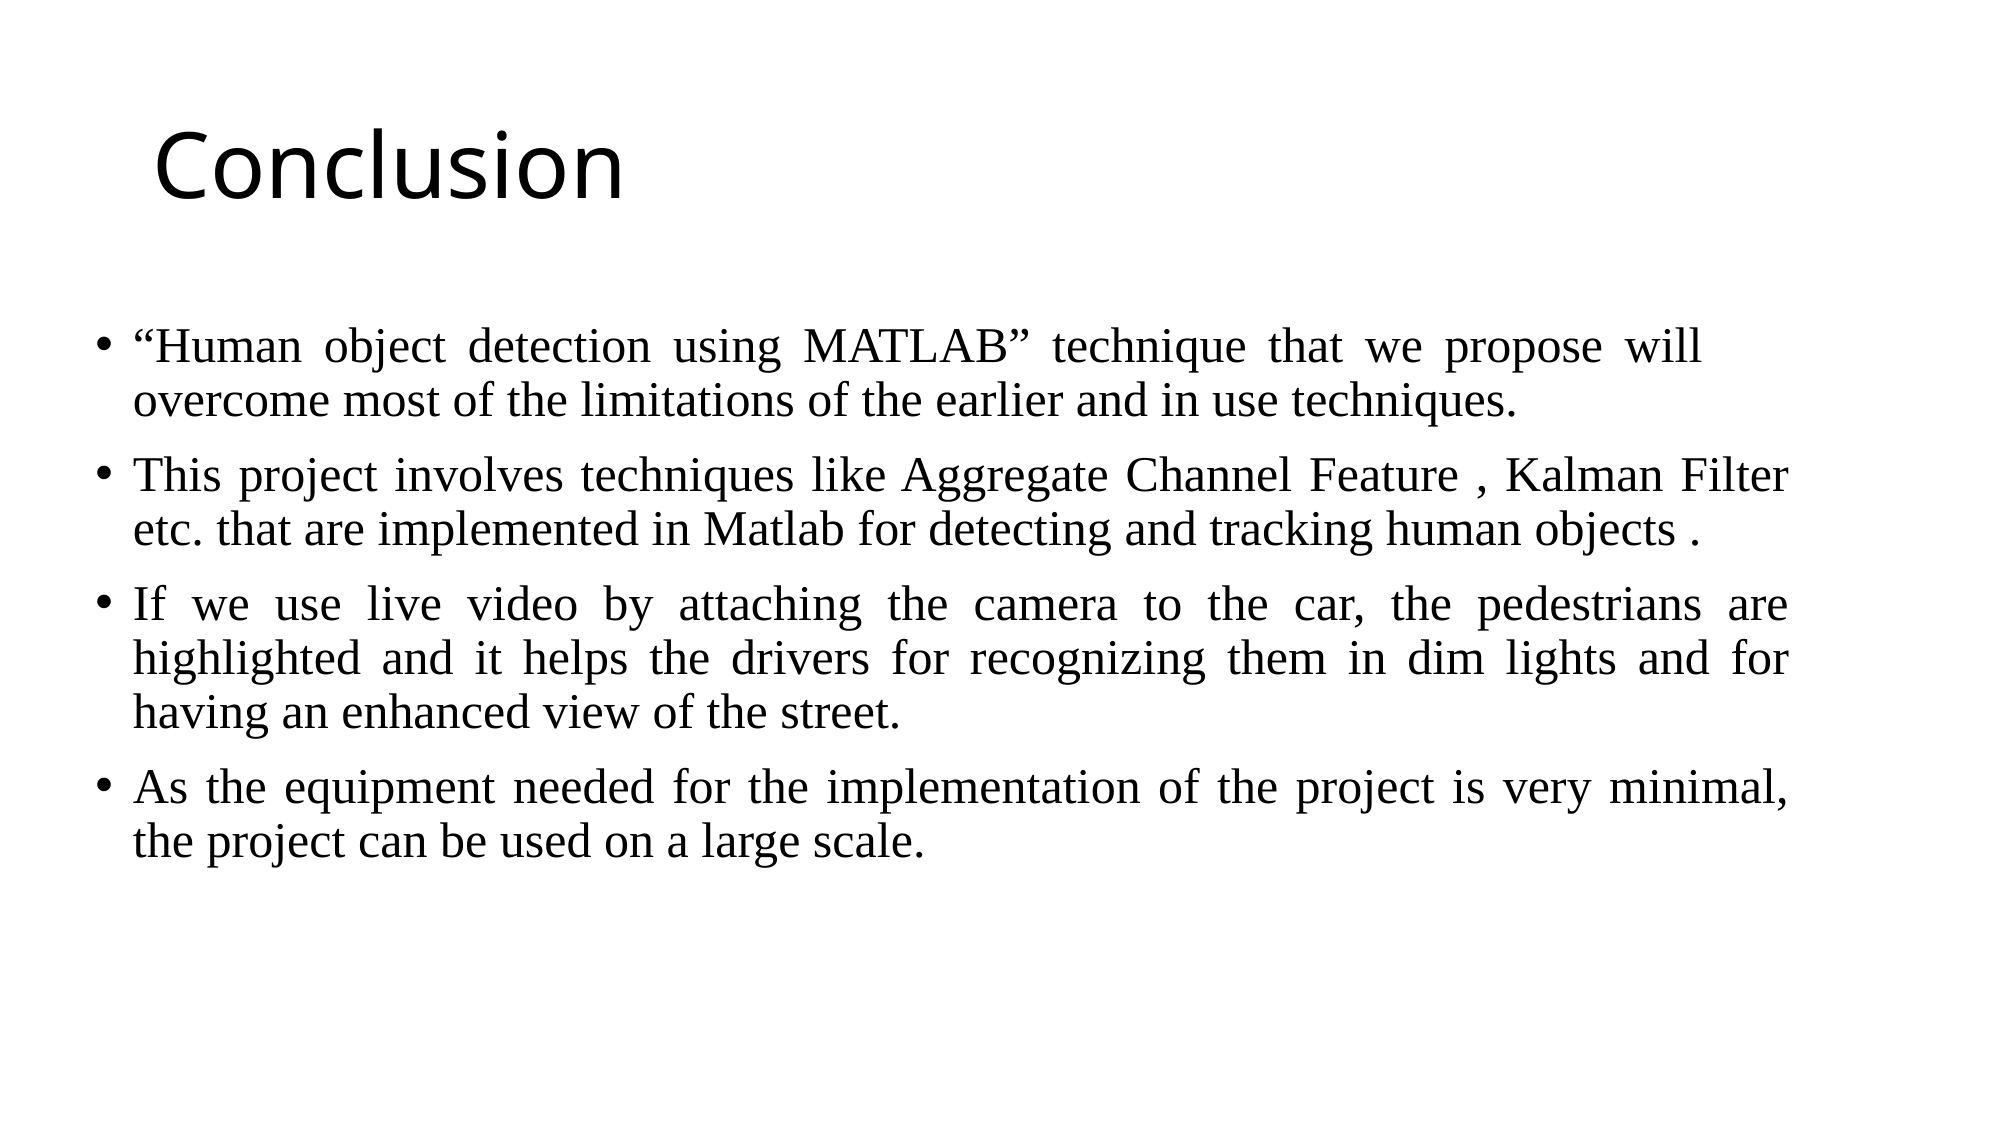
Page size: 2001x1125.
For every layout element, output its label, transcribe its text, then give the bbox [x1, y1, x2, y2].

list “Human object detection using MATLAB” technique that we propose will overcome most of the limitations of the earlier and in use techniques. This project involves techniques like Aggregate Channel Feature , Kalman Filter etc. that are implemented in Matlab for detecting and tracking human objects . If we use live video by attaching the camera to the car, the pedestrians are highlighted and it helps the drivers for recognizing them in dim lights and for having an enhanced view of the street. As the equipment needed for the implementation of the project is very minimal, the project can be used on a large scale. [80, 312, 1806, 1026]
title Conclusion [137, 59, 1863, 278]
